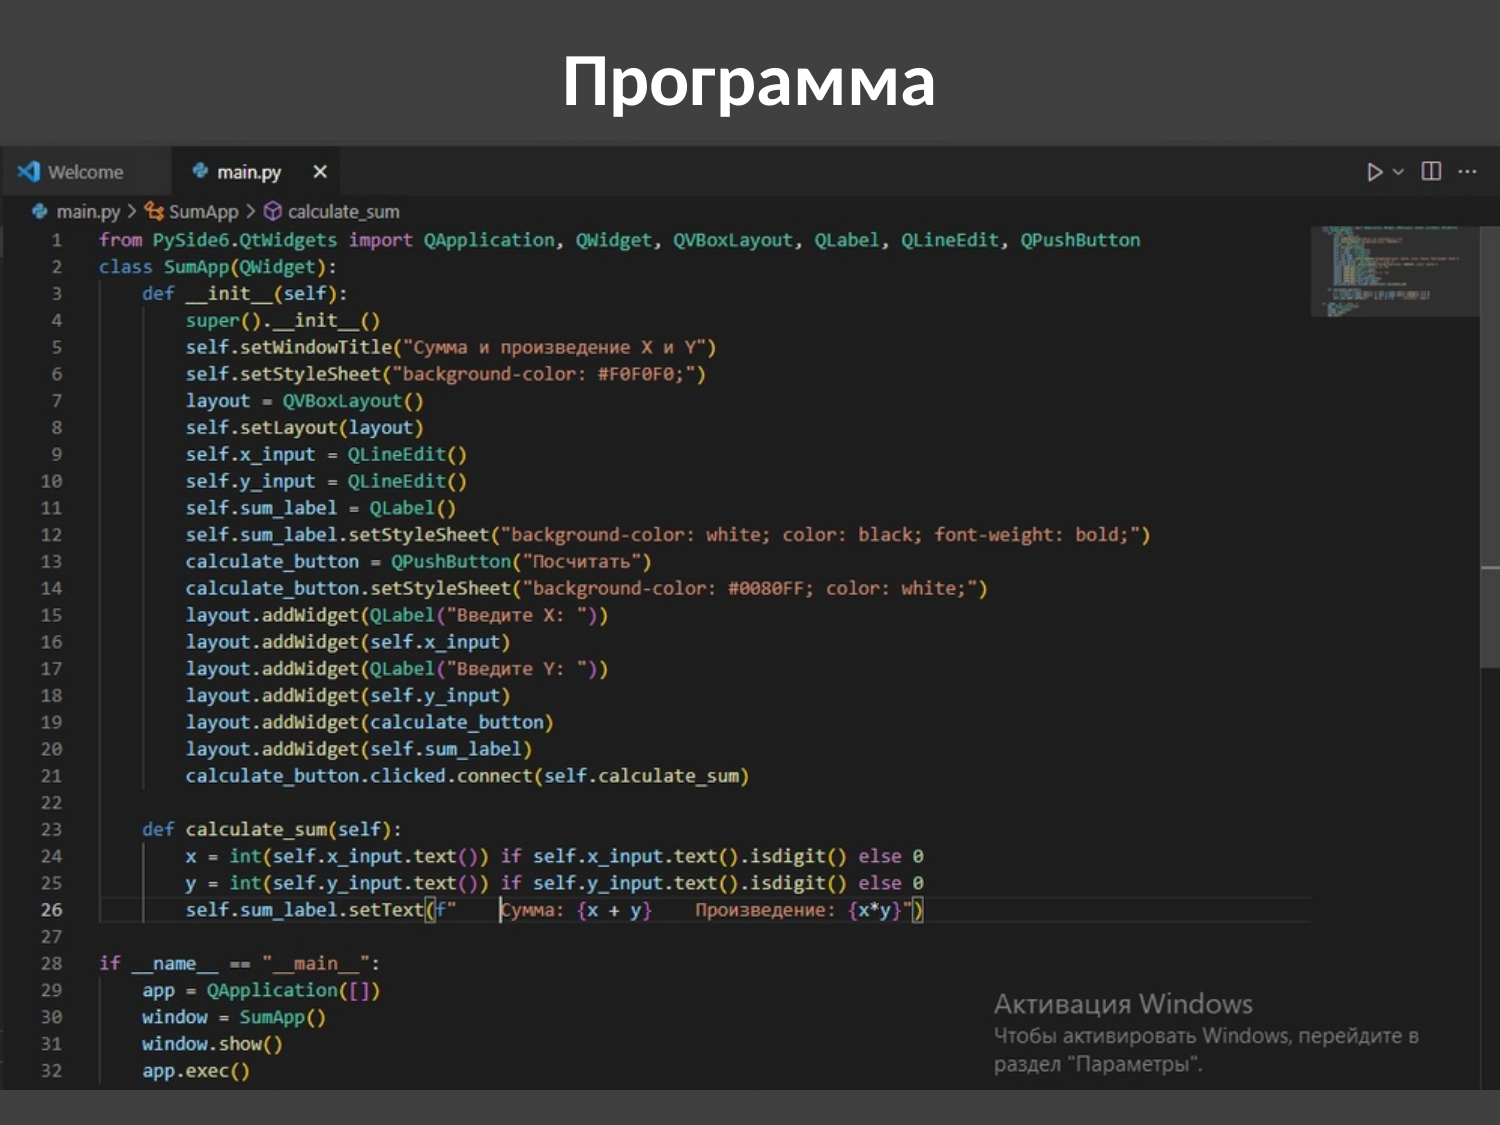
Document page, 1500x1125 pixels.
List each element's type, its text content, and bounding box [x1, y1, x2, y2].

picture [0, 140, 1500, 1091]
text_box Программа [0, 23, 1500, 129]
